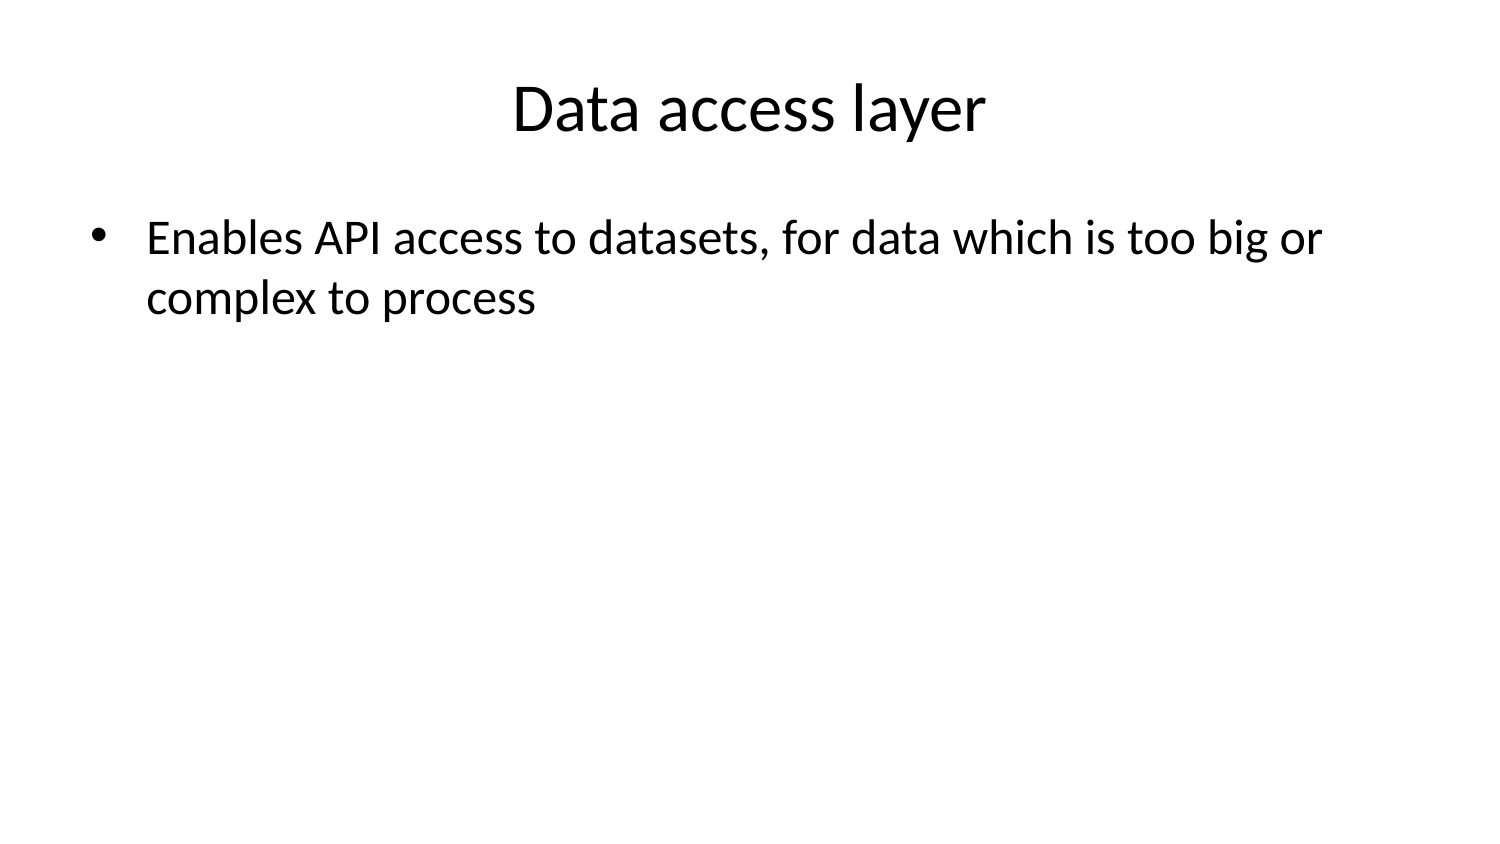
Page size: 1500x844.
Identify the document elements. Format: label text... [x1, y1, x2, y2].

list Enables API access to datasets, for data which is too big or complex to process [75, 196, 1425, 754]
title Data access layer [75, 33, 1425, 175]
